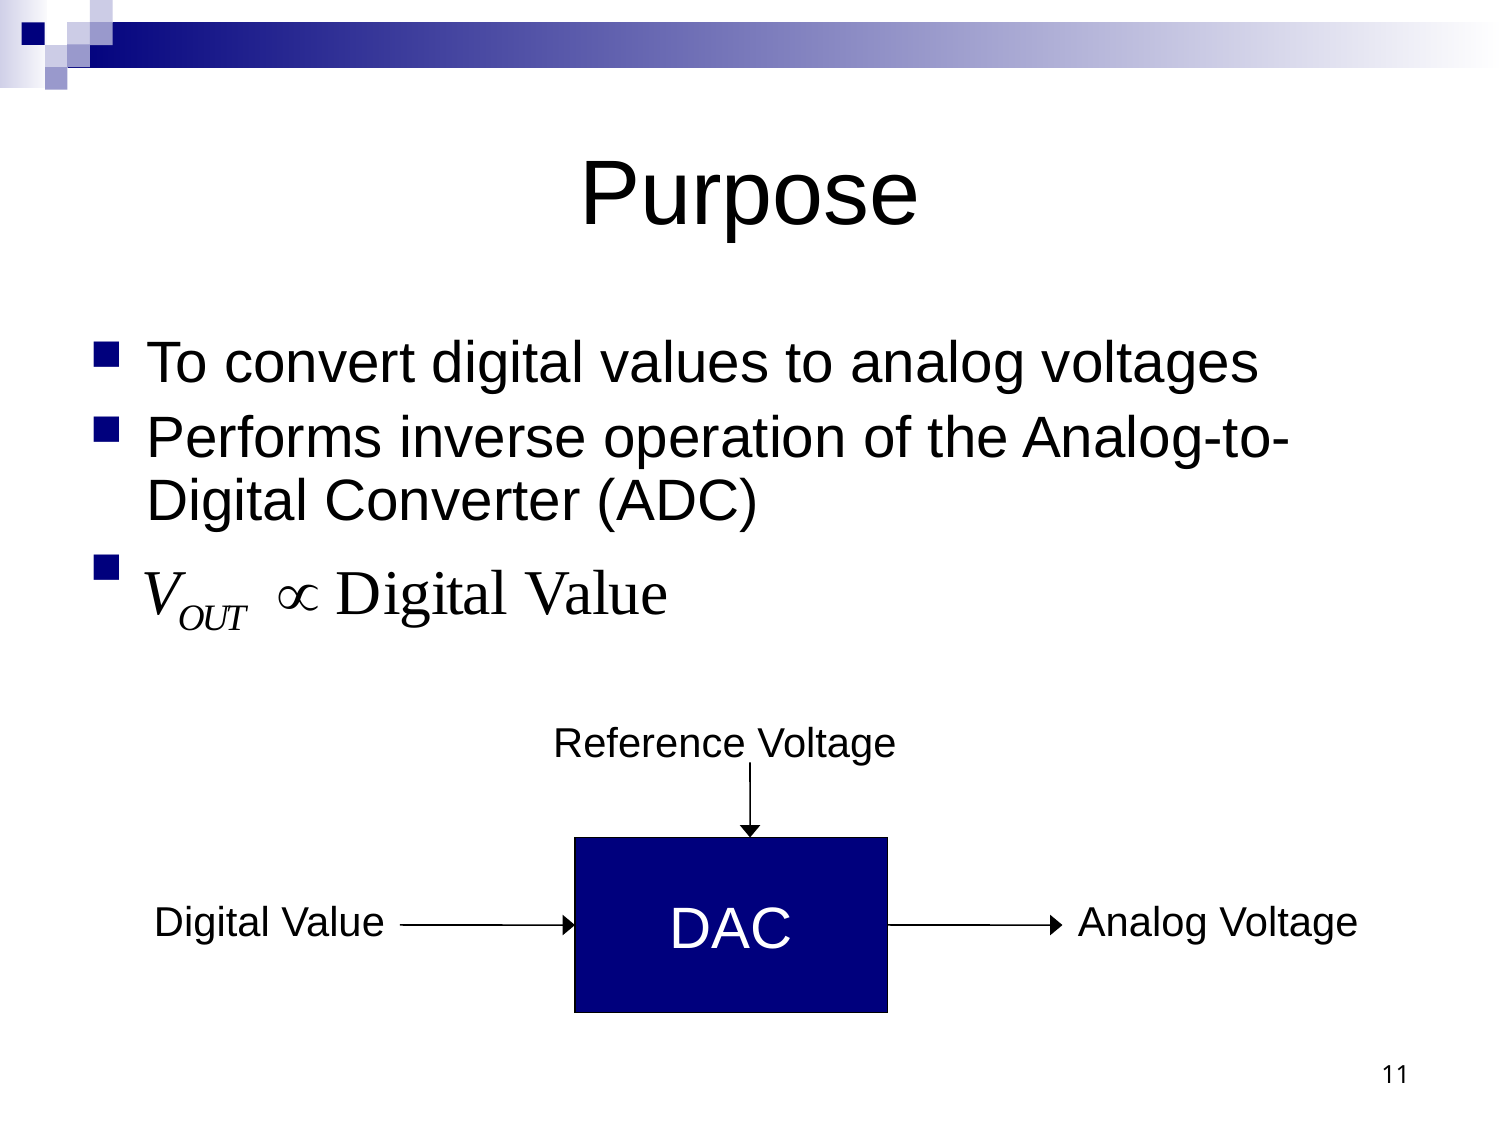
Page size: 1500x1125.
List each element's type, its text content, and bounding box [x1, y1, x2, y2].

slide_number 11 [1074, 1024, 1426, 1101]
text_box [137, 708, 1376, 1013]
list To convert digital values to analog voltages Performs inverse operation of the Analog-to-Digital Converter (ADC) [75, 324, 1425, 632]
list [137, 550, 685, 647]
title Purpose [75, 75, 1425, 300]
